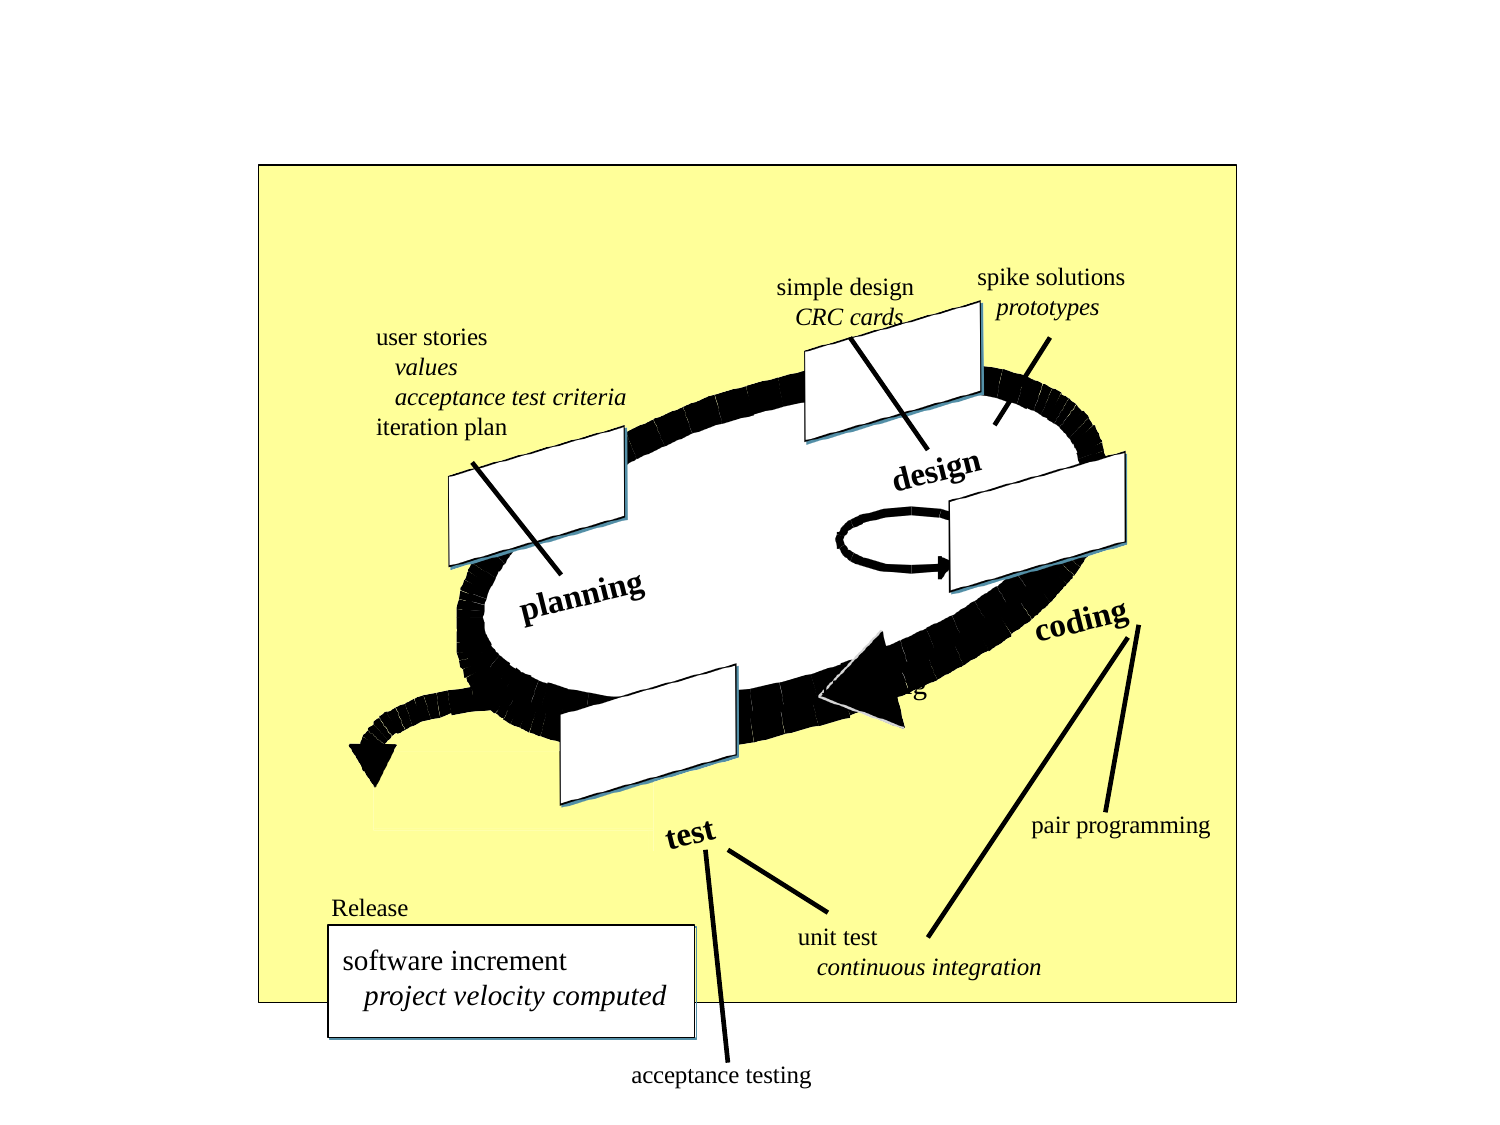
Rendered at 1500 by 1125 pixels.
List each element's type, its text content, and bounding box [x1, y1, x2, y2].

text_box acceptance testing [631, 1056, 816, 1089]
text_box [326, 923, 698, 1041]
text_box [257, 163, 1238, 1004]
